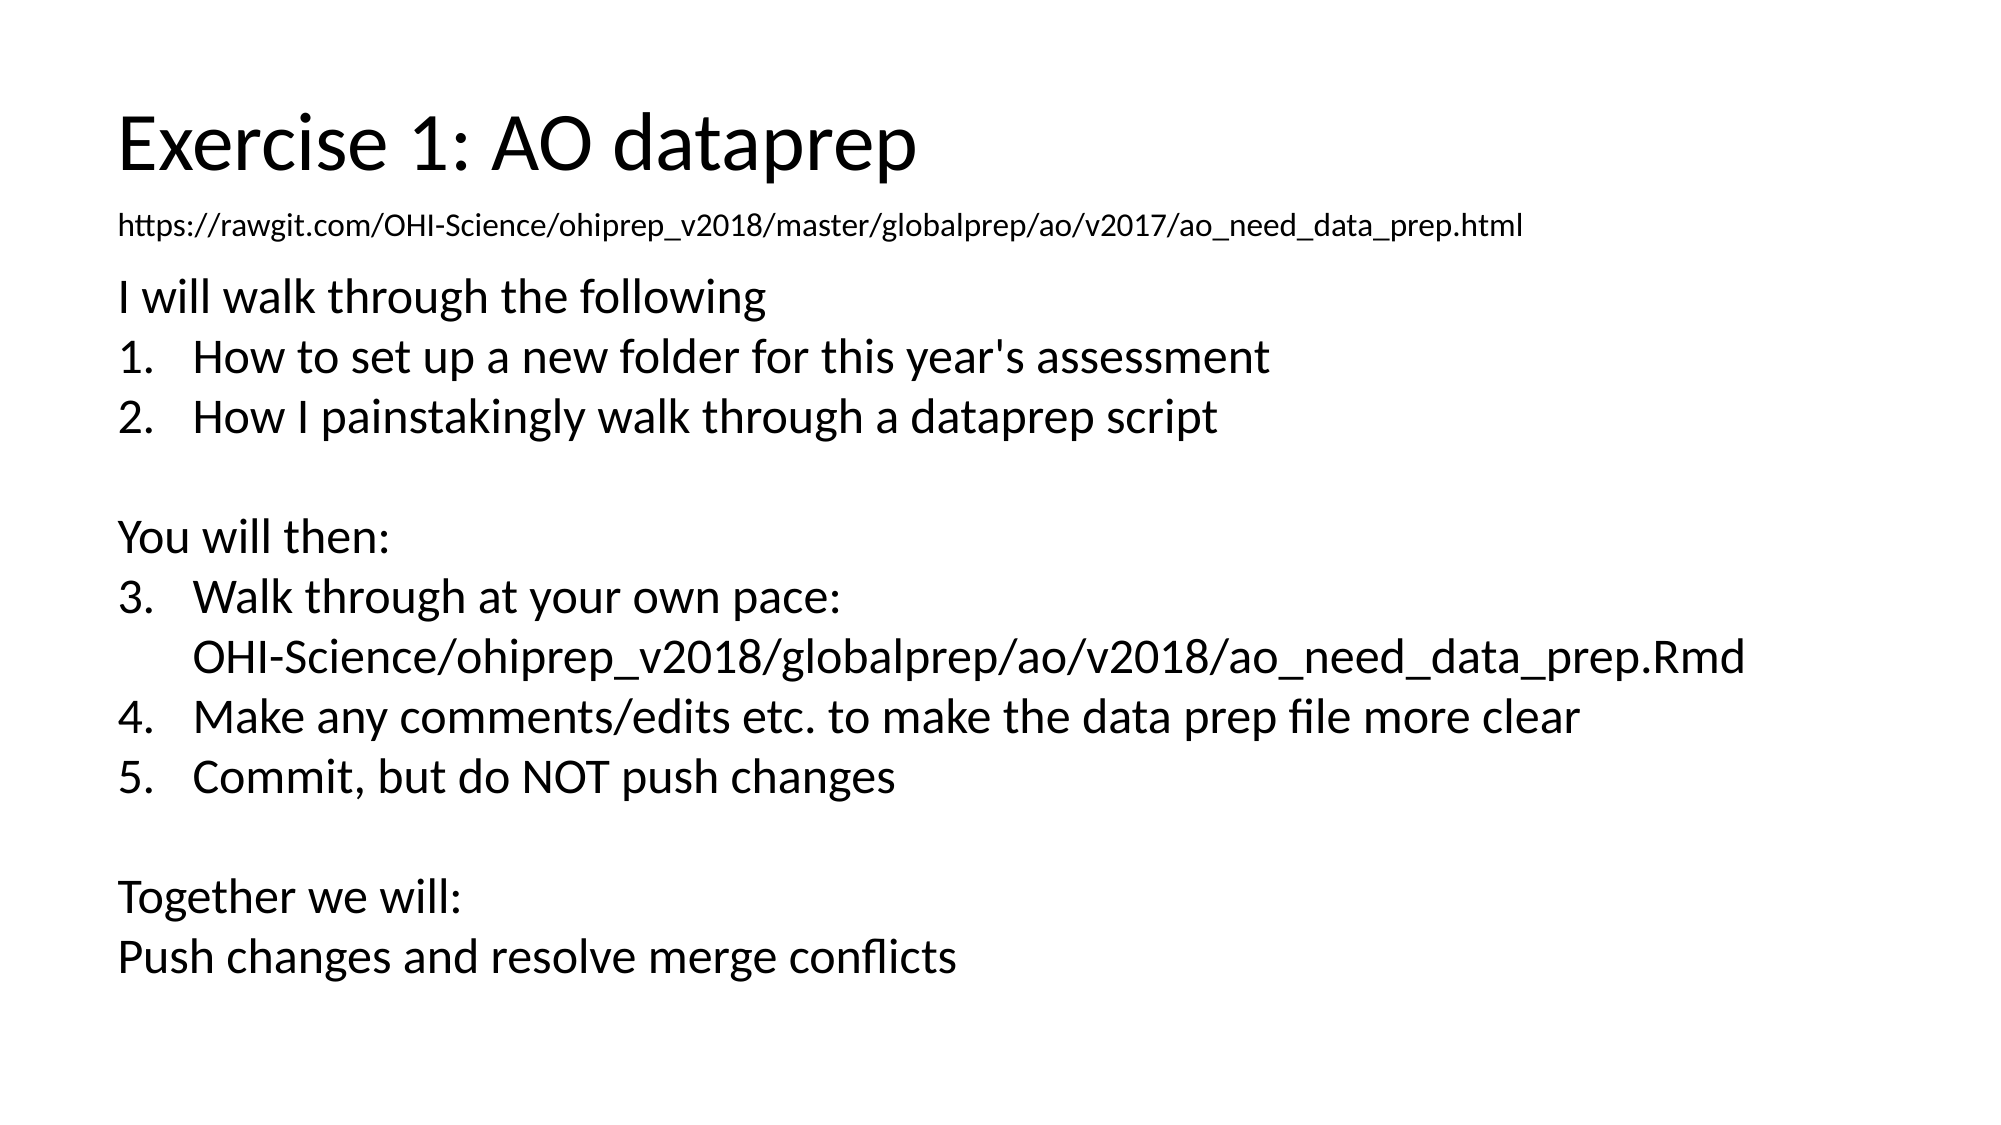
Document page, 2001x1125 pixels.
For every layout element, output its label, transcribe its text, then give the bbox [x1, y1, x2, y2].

text_box Exercise 1: AO dataprep [102, 79, 1360, 195]
text_box https://rawgit.com/OHI-Science/ohiprep_v2018/master/globalprep/ao/v2017/ao_need_data_prep.html [102, 195, 1880, 251]
text_box I will walk through the following How to set up a new folder for this year's assessment How I painstakingly walk through a dataprep script You will then: Walk through at your own pace: OHI-Science/ohiprep_v2018/globalprep/ao/v2018/ao_need_data_prep.Rmd Make any comments/edits etc. to make the data prep file more clear Commit, but do NOT push changes Together we will: Push changes and resolve merge conflicts [102, 256, 1880, 992]
